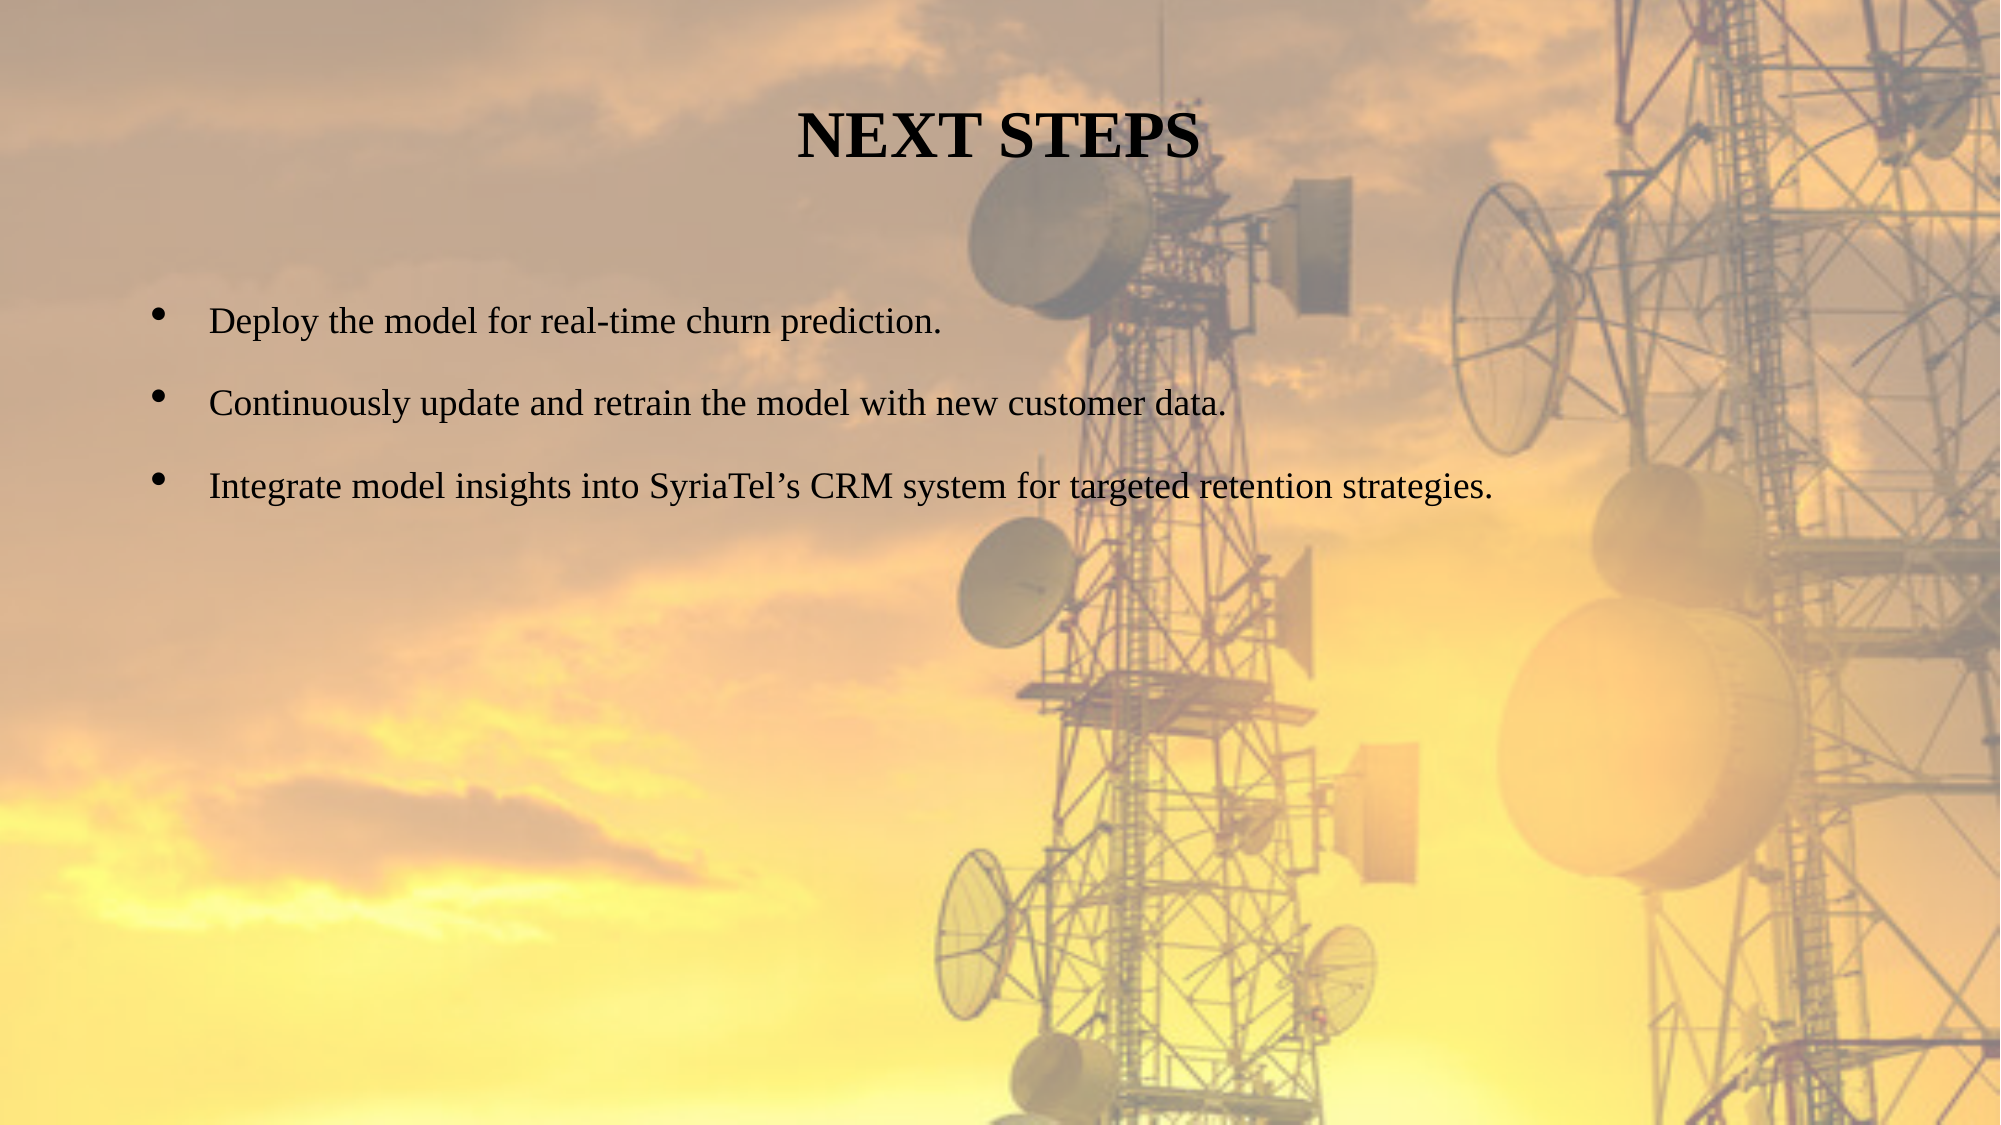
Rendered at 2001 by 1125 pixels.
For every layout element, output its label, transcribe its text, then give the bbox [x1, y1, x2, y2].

list Deploy the model for real-time churn prediction. Continuously update and retrain the model with new customer data. Integrate model insights into SyriaTel’s CRM system for targeted retention strategies. [137, 288, 1863, 825]
title NEXT STEPS [137, 59, 1863, 212]
